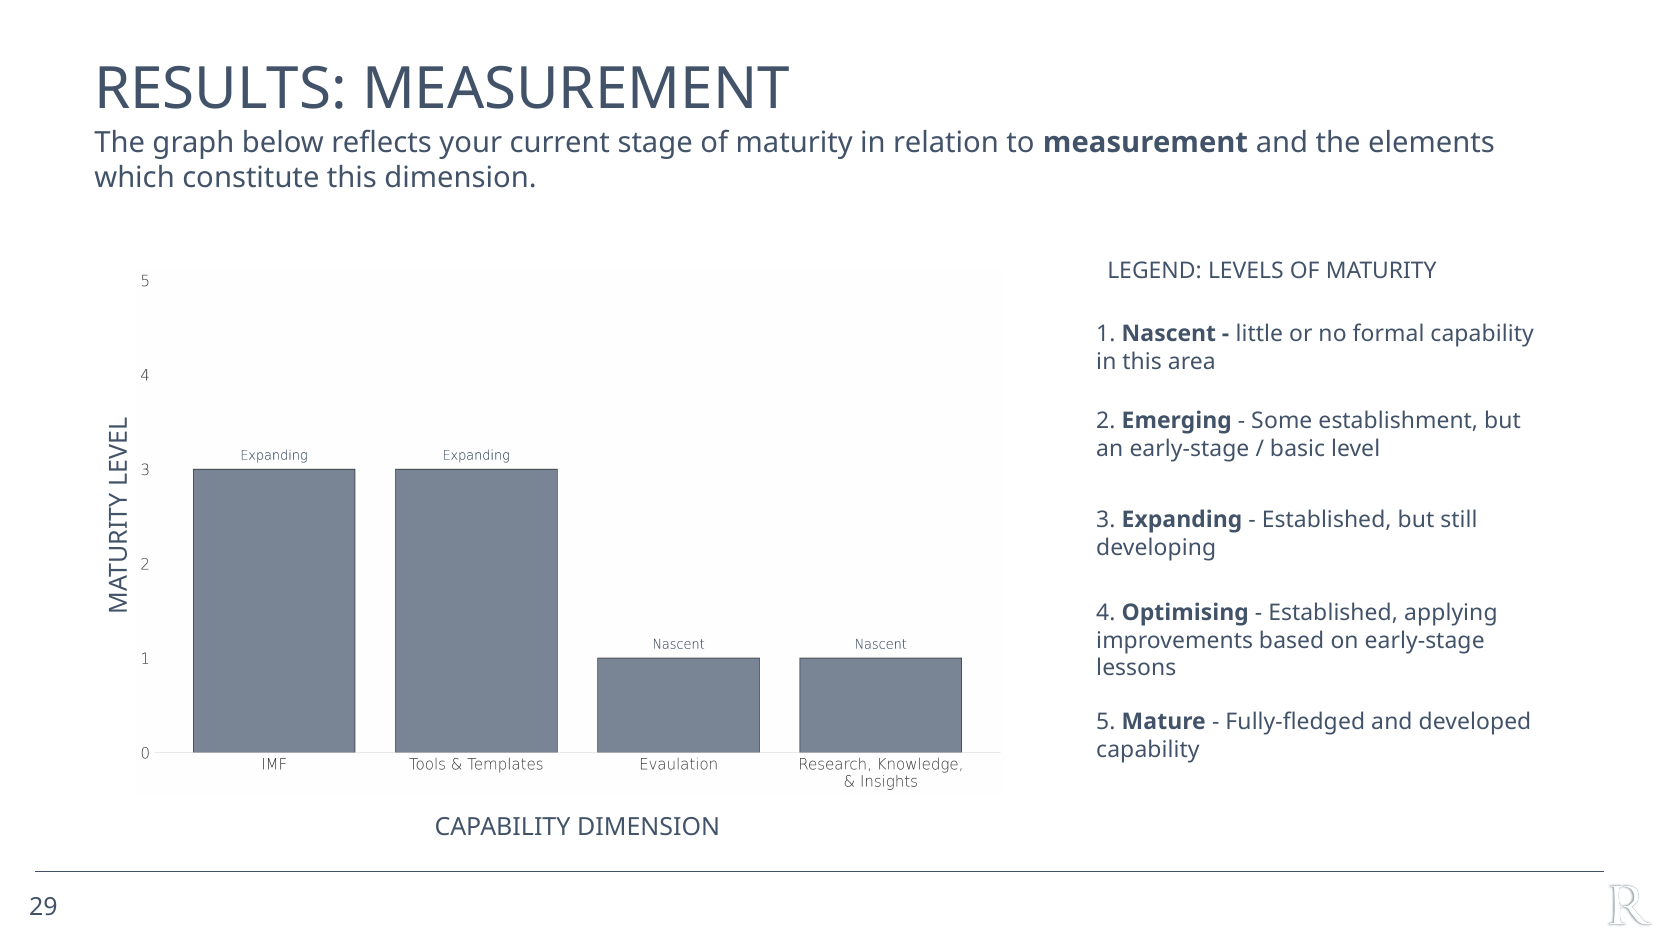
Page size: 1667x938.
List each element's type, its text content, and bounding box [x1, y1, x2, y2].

title Results: MEASUREMENT [79, 25, 1588, 115]
text_box Maturity level [94, 265, 140, 767]
picture [1605, 882, 1654, 928]
picture [134, 269, 1006, 796]
text_box 1. Nascent - little or no formal capability in this area [1081, 311, 1568, 382]
text_box 2. Emerging - Some establishment, but an early-stage / basic level [1081, 398, 1568, 468]
text_box 3. Expanding - Established, but still developing [1081, 497, 1568, 567]
text_box Legend: Levels of maturity [1092, 248, 1579, 291]
text_box 4. Optimising - Established, applying improvements based on early-stage lessons [1081, 590, 1568, 688]
text_box 5. Mature - Fully-fledged and developed capability [1081, 699, 1568, 770]
text_box The graph below reflects your current stage of maturity in relation to measurement and the elements which constitute this dimension. [79, 115, 1588, 171]
text_box Capability Dimension [191, 803, 964, 849]
slide_number 29 [7, 882, 80, 933]
